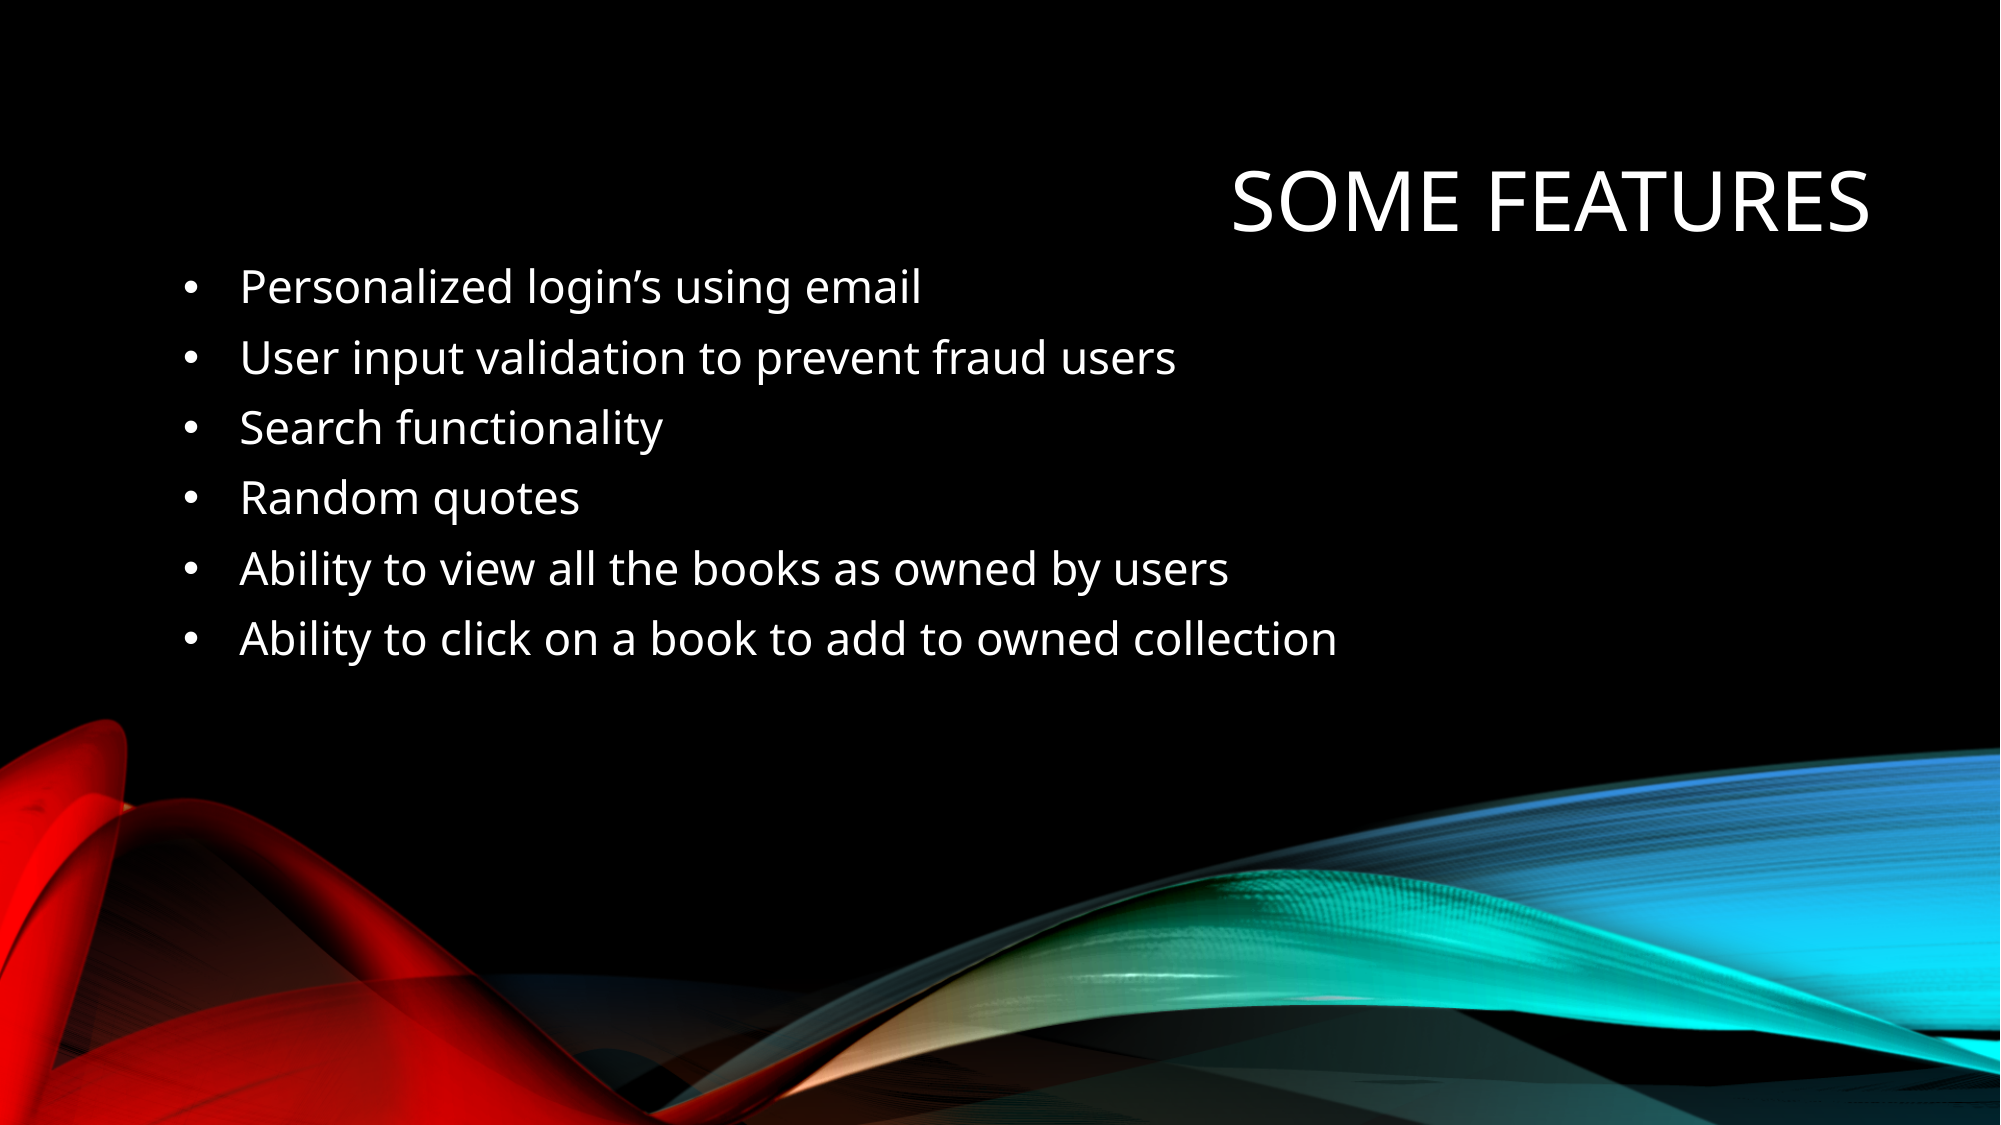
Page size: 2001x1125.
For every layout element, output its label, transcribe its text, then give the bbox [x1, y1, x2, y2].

picture [0, 717, 2000, 1125]
list Personalized login’s using email User input validation to prevent fraud users Search functionality Random quotes Ability to view all the books as owned by users Ability to click on a book to add to owned collection [168, 256, 1889, 1049]
title Some FEATURES [112, 123, 1888, 257]
